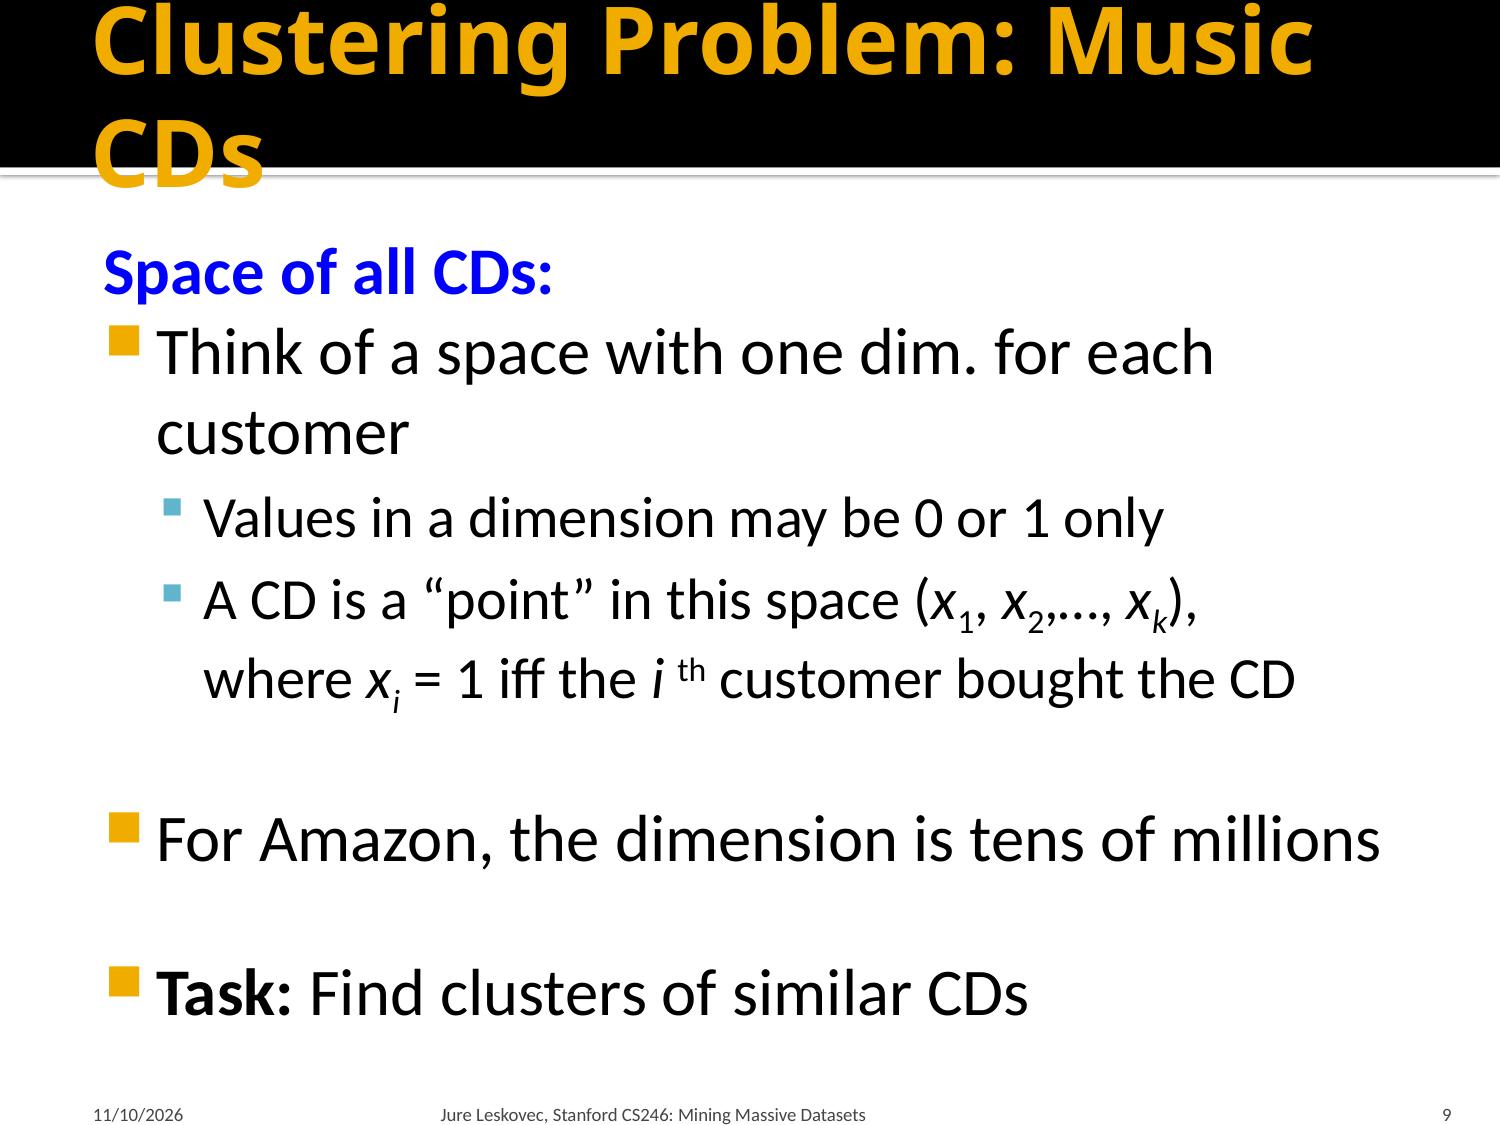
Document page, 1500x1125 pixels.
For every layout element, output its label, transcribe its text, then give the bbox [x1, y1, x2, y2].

footer Jure Leskovec, Stanford CS246: Mining Massive Datasets [433, 1080, 1337, 1125]
list Space of all CDs: Think of a space with one dim. for each customer Values in a dimension may be 0 or 1 only A CD is a “point” in this space (x1, x2,…, xk), where xi = 1 iff the i th customer bought the CD For Amazon, the dimension is tens of millions Task: Find clusters of similar CDs [75, 212, 1475, 1125]
slide_number 9 [1345, 1080, 1467, 1125]
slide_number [75, 1080, 425, 1125]
title Clustering Problem: Music CDs [75, 12, 1425, 175]
